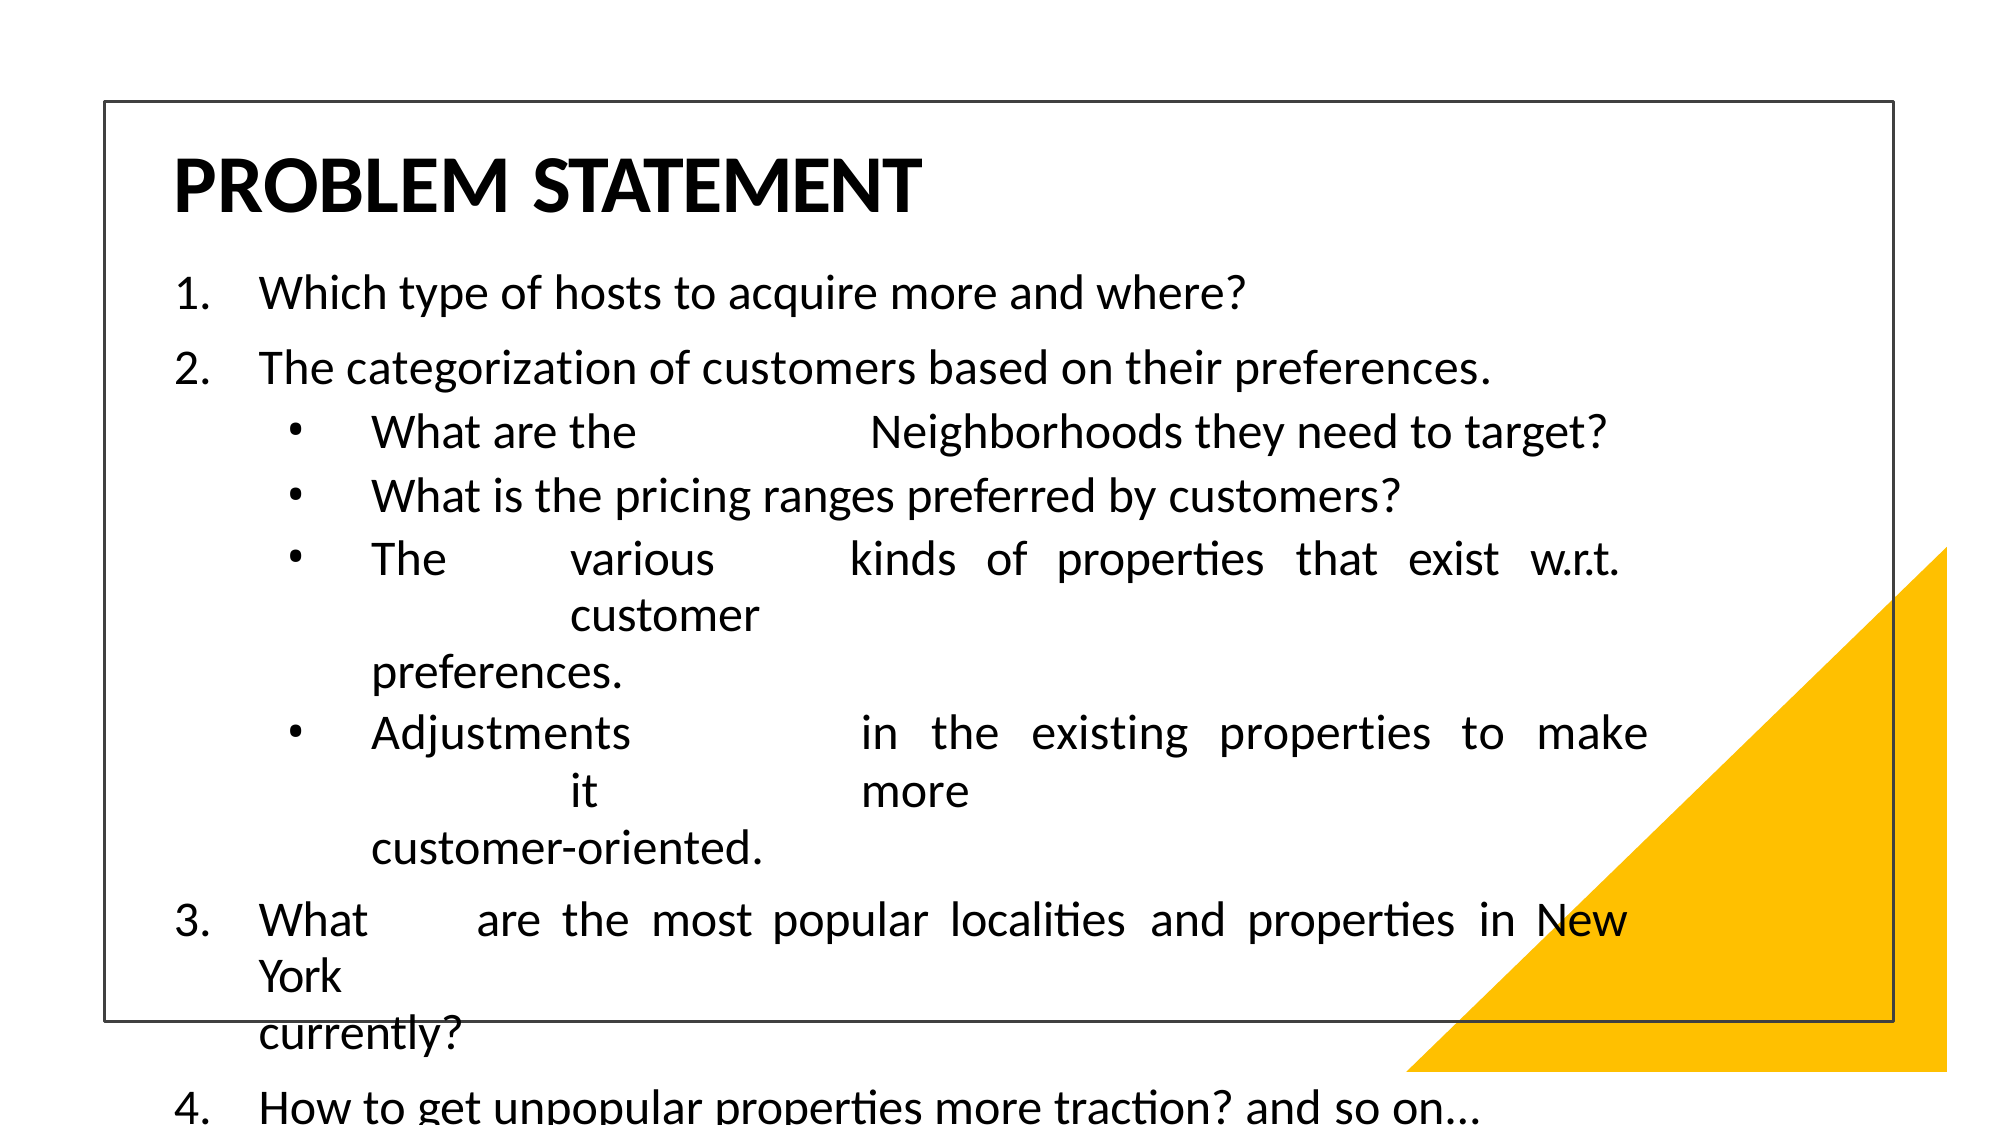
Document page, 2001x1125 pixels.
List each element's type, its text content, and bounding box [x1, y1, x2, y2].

text_box Which type of hosts to acquire more and where? The categorization of customers based on their preferences. What are the Neighborhoods they need to target? What is the pricing ranges preferred by customers? The various kinds of properties that exist w.r.t. customer preferences. Adjustments in the existing properties to make it more customer-oriented. What are the most popular localities and properties in New York currently? How to get unpopular properties more traction? and so on... [171, 1081, 1653, 1125]
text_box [102, 99, 1948, 1073]
